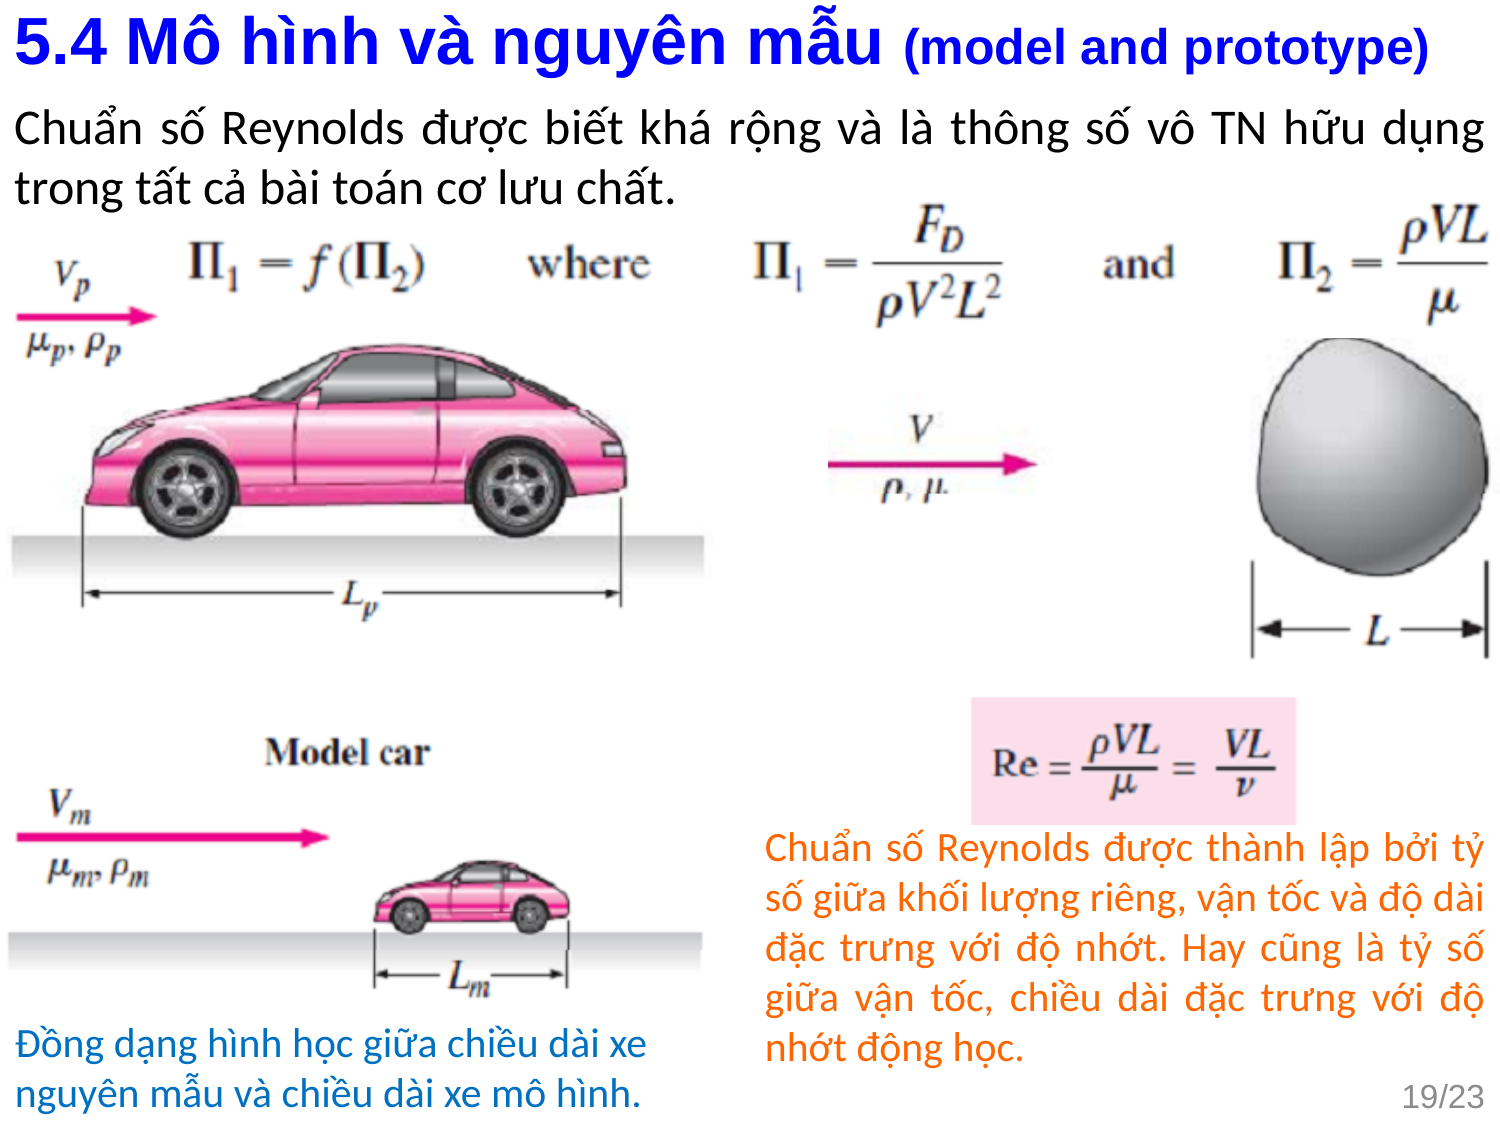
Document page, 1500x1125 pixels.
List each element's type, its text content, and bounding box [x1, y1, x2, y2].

slide_number 19/23 [1149, 1065, 1500, 1125]
text_box Chuẩn số Reynolds được thành lập bởi tỷ số giữa khối lượng riêng, vận tốc và độ dài đặc trưng với độ nhớt. Hay cũng là tỷ số giữa vận tốc, chiều dài đặc trưng với độ nhớt động học. [749, 812, 1500, 1078]
text_box Chuẩn số Reynolds được biết khá rộng và là thông số vô TN hữu dụng trong tất cả bài toán cơ lưu chất. [0, 87, 1500, 223]
text_box Đồng dạng hình học giữa chiều dài xe nguyên mẫu và chiều dài xe mô hình. [0, 1008, 750, 1124]
picture [0, 199, 1500, 1008]
text_box 5.4 Mô hình và nguyên mẫu (model and prototype) [0, 0, 1500, 77]
